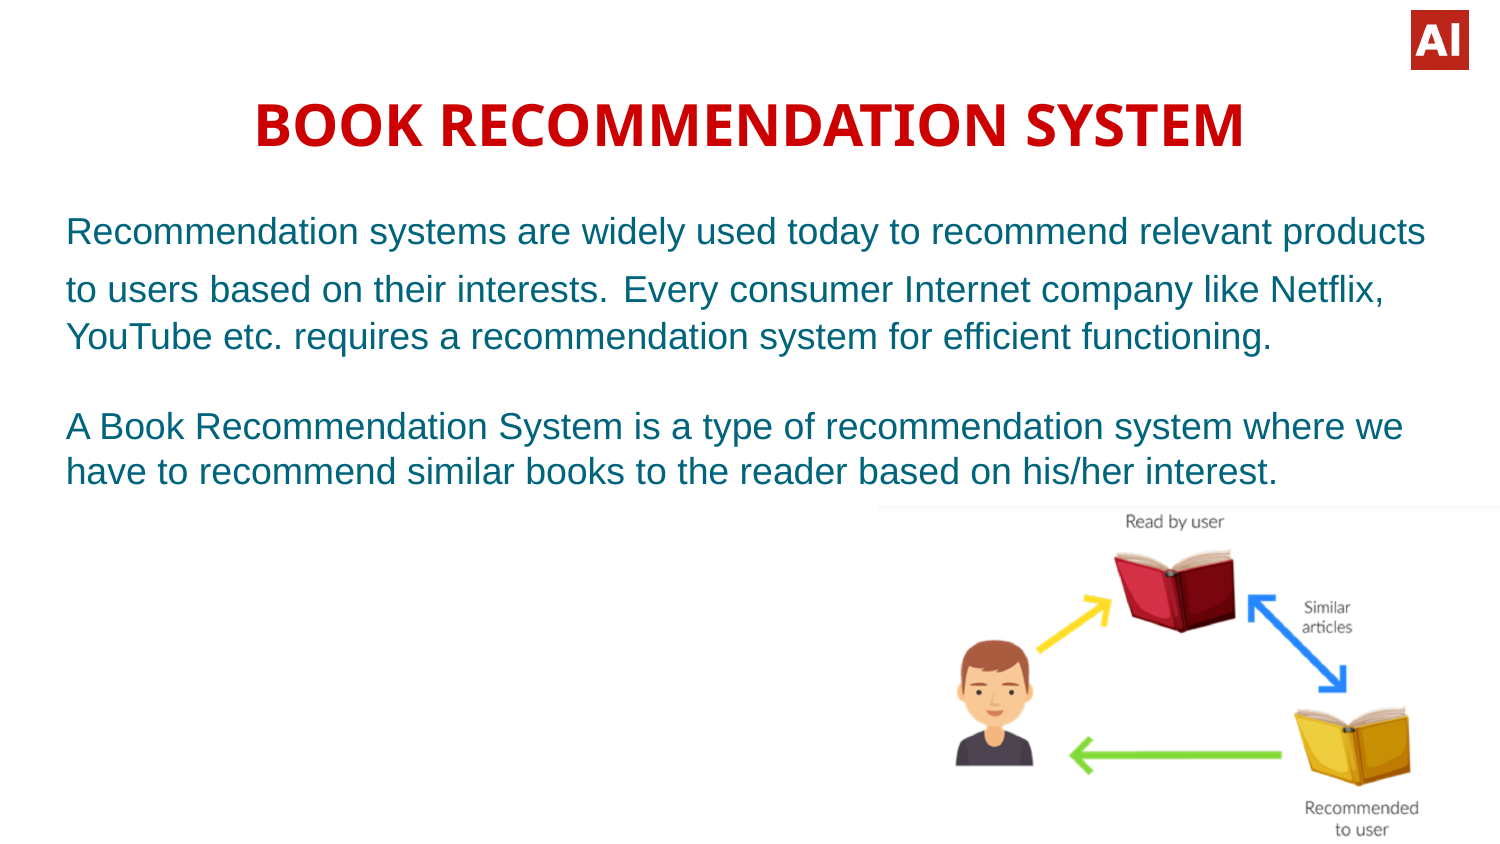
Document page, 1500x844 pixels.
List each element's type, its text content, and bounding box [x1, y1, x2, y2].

picture [1411, 10, 1469, 70]
text_box Recommendation systems are widely used today to recommend relevant products to users based on their interests. Every consumer Internet company like Netflix, YouTube etc. requires a recommendation system for efficient functioning. A Book Recommendation System is a type of recommendation system where we have to recommend similar books to the reader based on his/her interest. [51, 199, 1449, 500]
title BOOK RECOMMENDATION SYSTEM [51, 72, 1449, 167]
picture [878, 506, 1500, 844]
